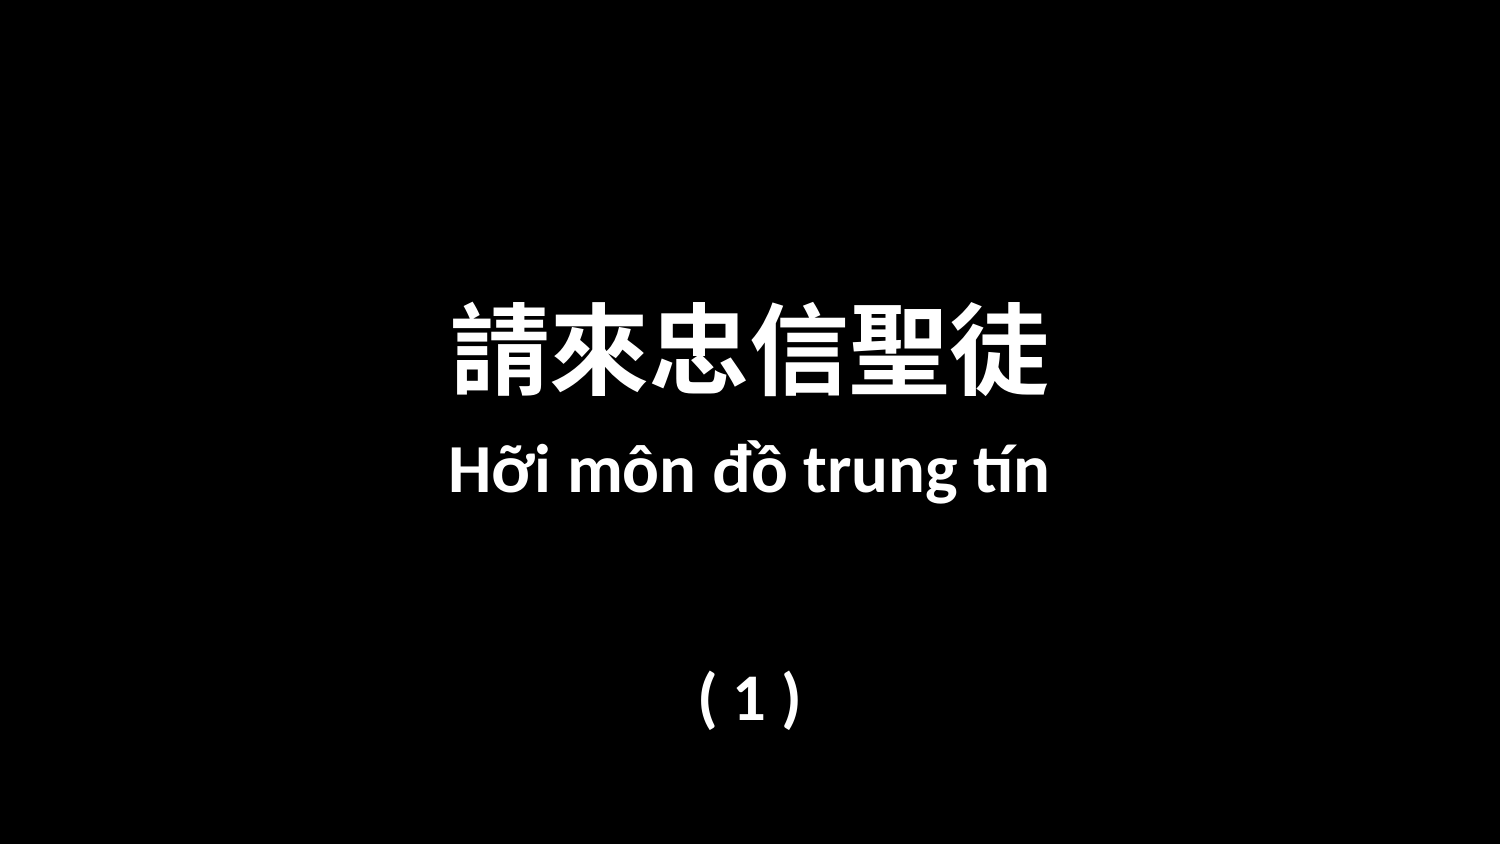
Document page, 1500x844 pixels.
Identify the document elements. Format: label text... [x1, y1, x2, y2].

text_box Hỡi môn đồ trung tín [0, 383, 1500, 546]
text_box ( 1 ) [0, 646, 1500, 741]
list 請來忠信聖徒 [0, 266, 1500, 383]
